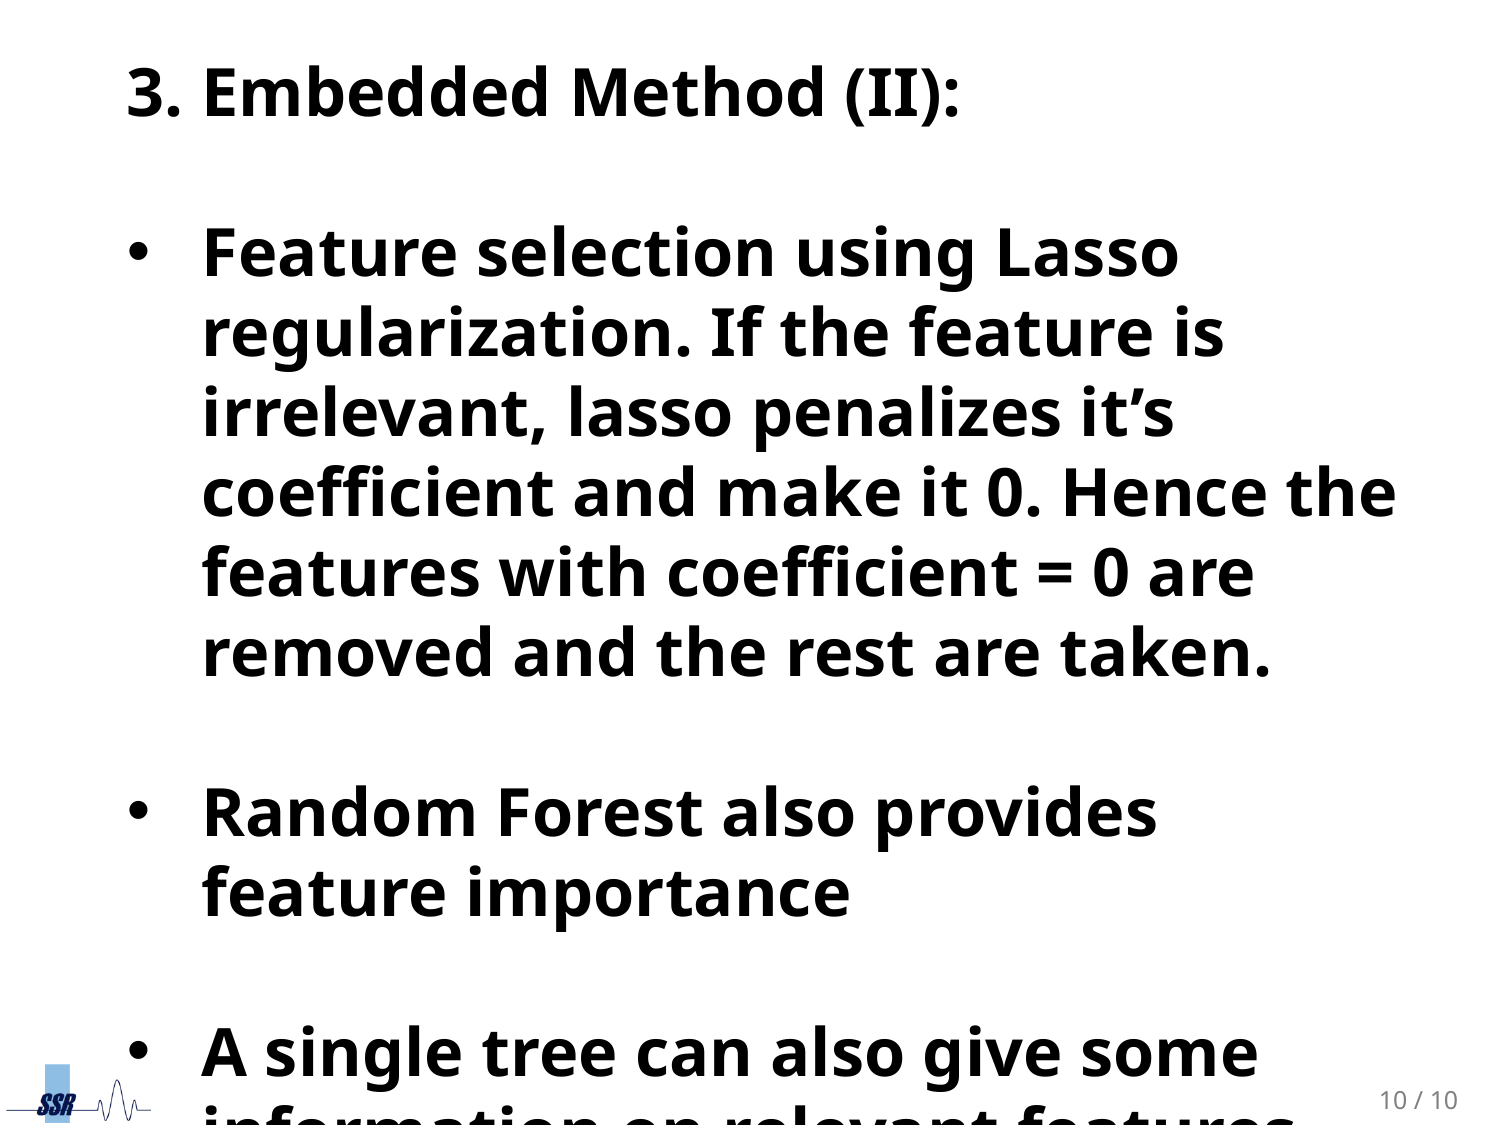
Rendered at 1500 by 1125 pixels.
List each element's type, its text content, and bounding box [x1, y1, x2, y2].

picture [1, 1062, 112, 1125]
text_box 3. Embedded Method (II): Feature selection using Lasso regularization. If the feature is irrelevant, lasso penalizes it’s coefficient and make it 0. Hence the features with coefficient = 0 are removed and the rest are taken. Random Forest also provides feature importance A single tree can also give some information on relevant features [112, 42, 1424, 1125]
